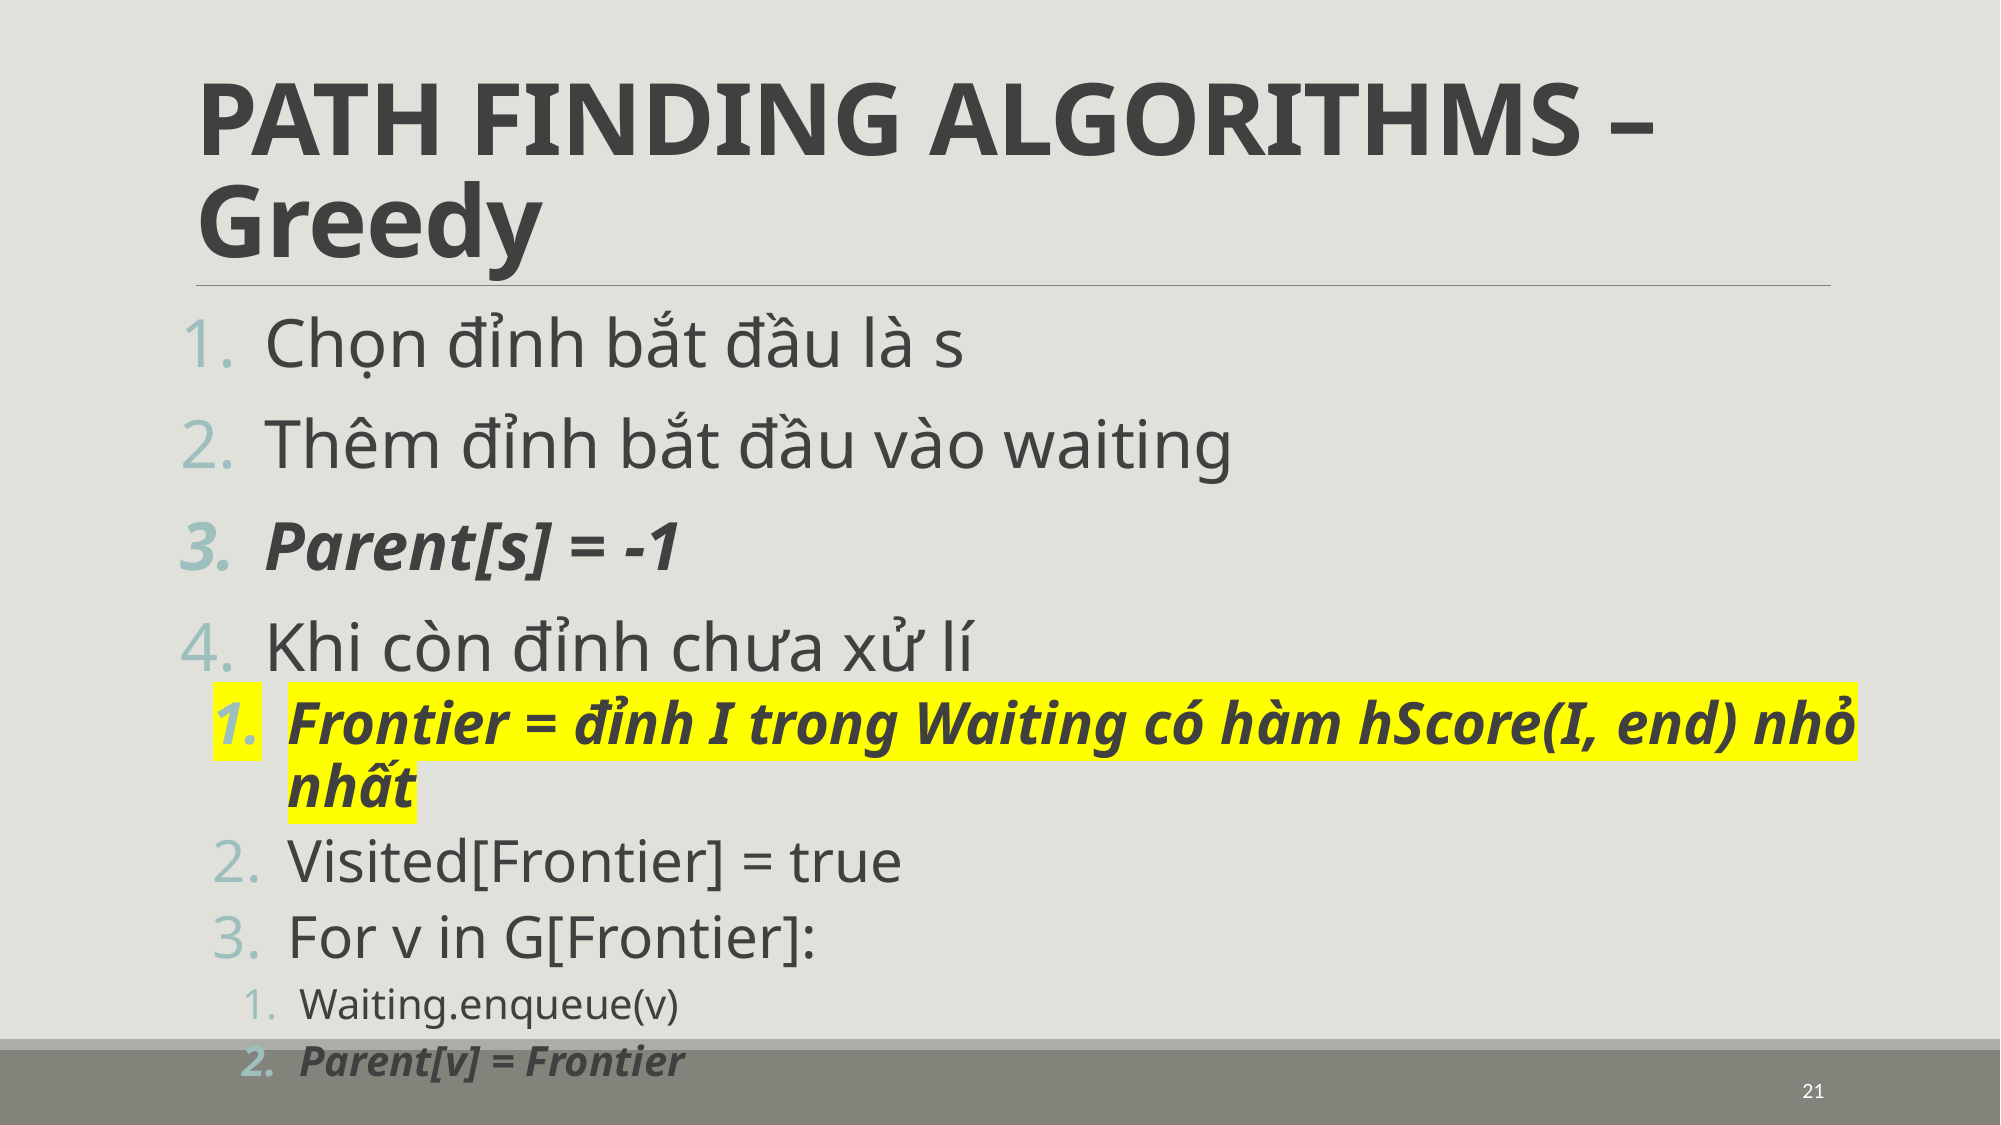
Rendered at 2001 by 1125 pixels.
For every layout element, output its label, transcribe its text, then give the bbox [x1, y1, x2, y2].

slide_number 21 [1624, 1059, 1840, 1120]
title PATH FINDING ALGORITHMS – Greedy [180, 47, 1830, 285]
list Chọn đỉnh bắt đầu là s Thêm đỉnh bắt đầu vào waiting Parent[s] = -1 Khi còn đỉnh chưa xử lí Frontier = đỉnh I trong Waiting có hàm hScore(I, end) nhỏ nhất Visited[Frontier] = true For v in G[Frontier]: Waiting.enqueue(v) Parent[v] = Frontier [180, 302, 1896, 963]
